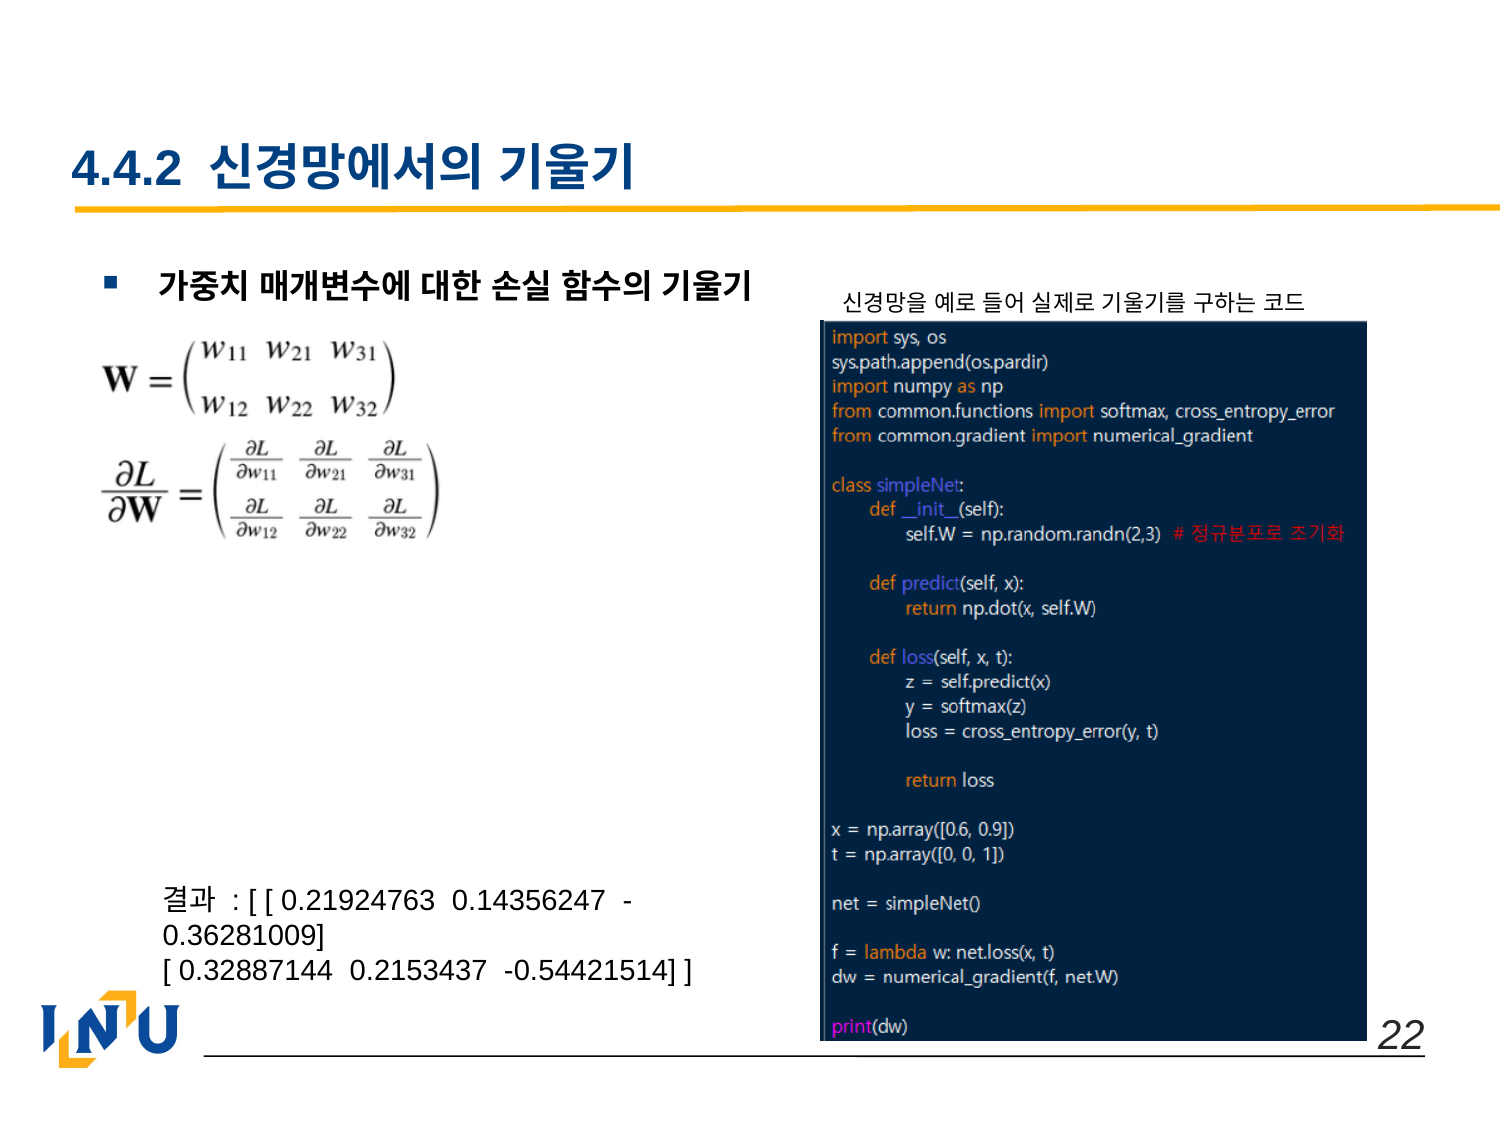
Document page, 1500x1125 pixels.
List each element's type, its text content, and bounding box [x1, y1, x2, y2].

picture [24, 966, 188, 1090]
picture [820, 320, 1367, 1042]
slide_number 22 [1112, 999, 1440, 1057]
text_box 신경망을 예로 들어 실제로 기울기를 구하는 코드 [827, 281, 1360, 319]
list 가중치 매개변수에 대한 손실 함수의 기울기 [87, 237, 1457, 919]
text_box 결과 : [ [ 0.21924763 0.14356247 -0.36281009] [ 0.32887144 0.2153437 -0.54421514] ] [147, 873, 809, 994]
title 4.4.2 신경망에서의 기울기 [56, 65, 1426, 204]
picture [88, 320, 455, 551]
